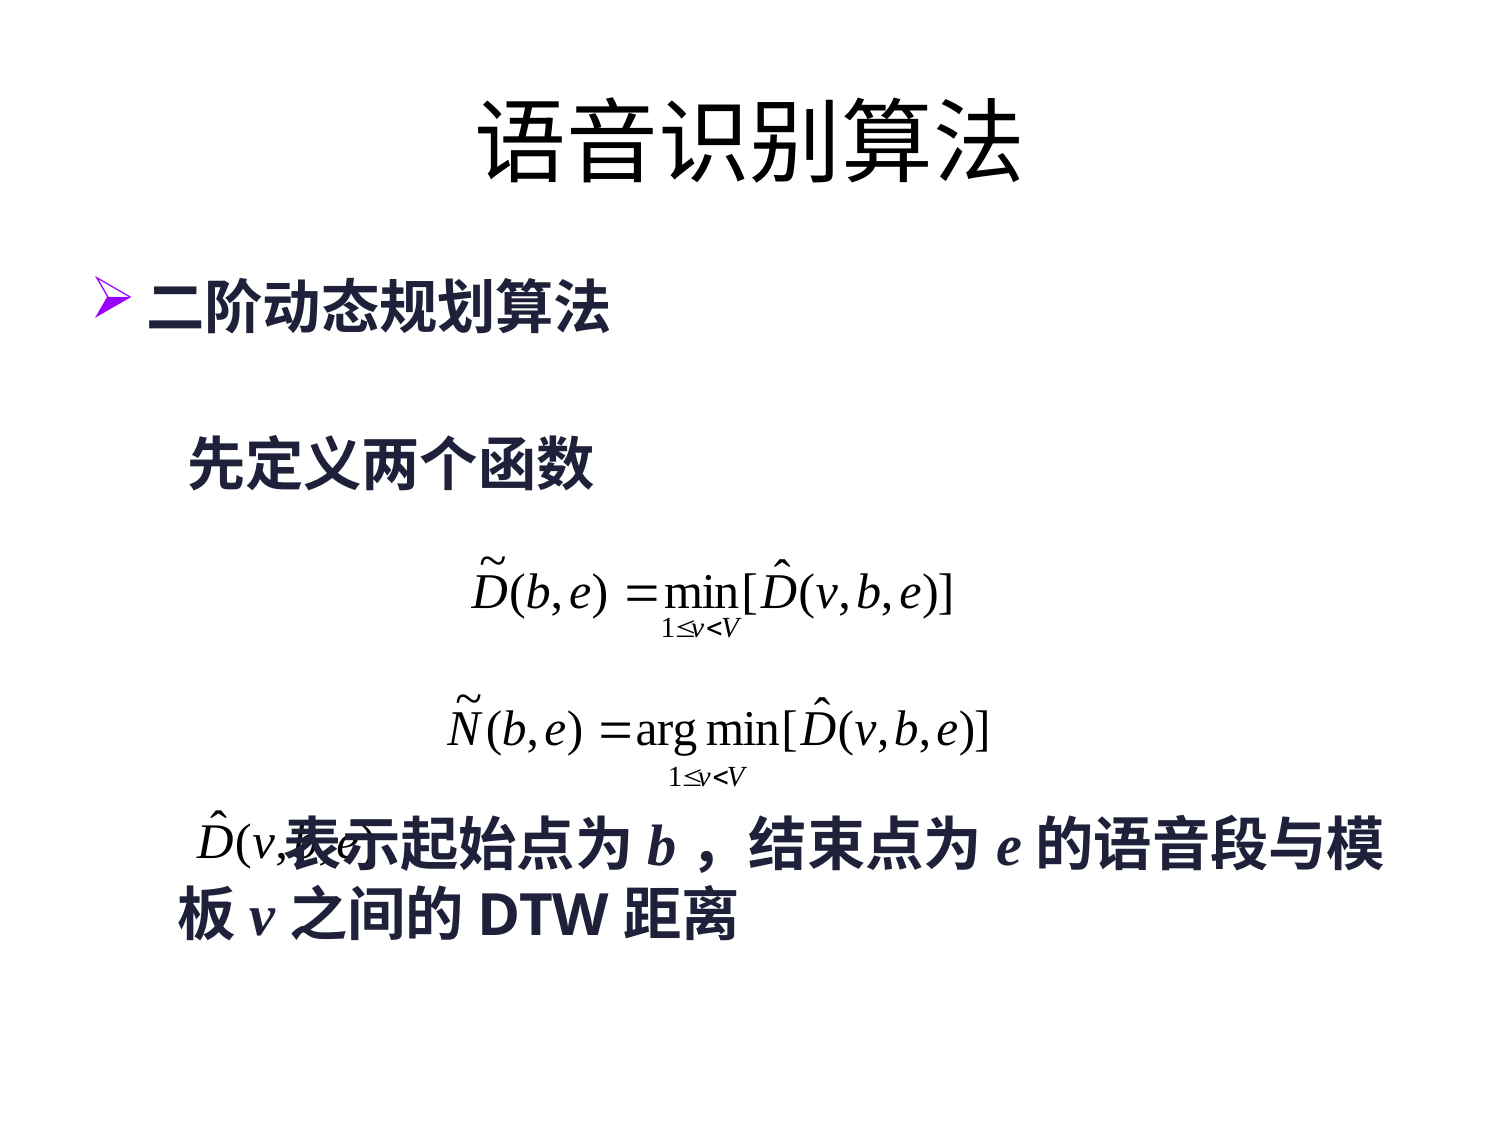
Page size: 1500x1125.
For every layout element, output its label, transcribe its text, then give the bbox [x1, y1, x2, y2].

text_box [162, 549, 1438, 956]
text_box 先定义两个函数 [172, 419, 691, 505]
title 语音识别算法 [75, 45, 1425, 233]
list 二阶动态规划算法 [75, 262, 1425, 1005]
